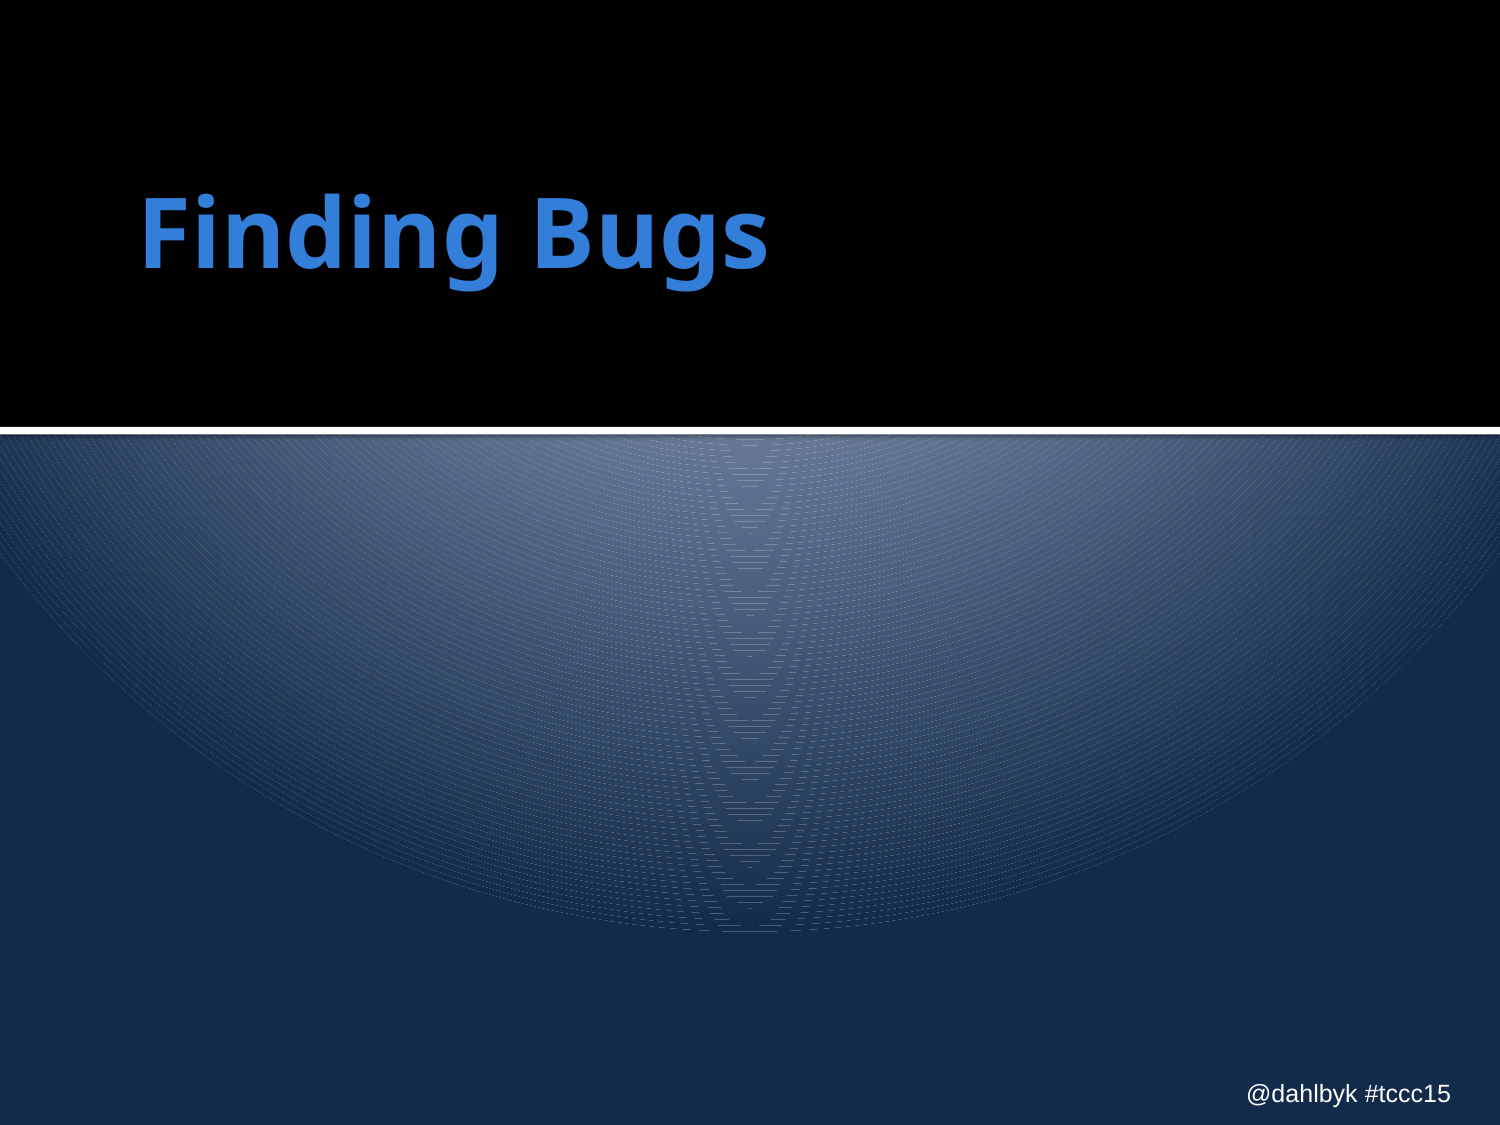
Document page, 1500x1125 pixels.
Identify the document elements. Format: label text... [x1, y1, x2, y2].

title Finding Bugs [123, 19, 1438, 288]
slide_number @dahlbyk #tccc15 [1074, 1062, 1467, 1108]
